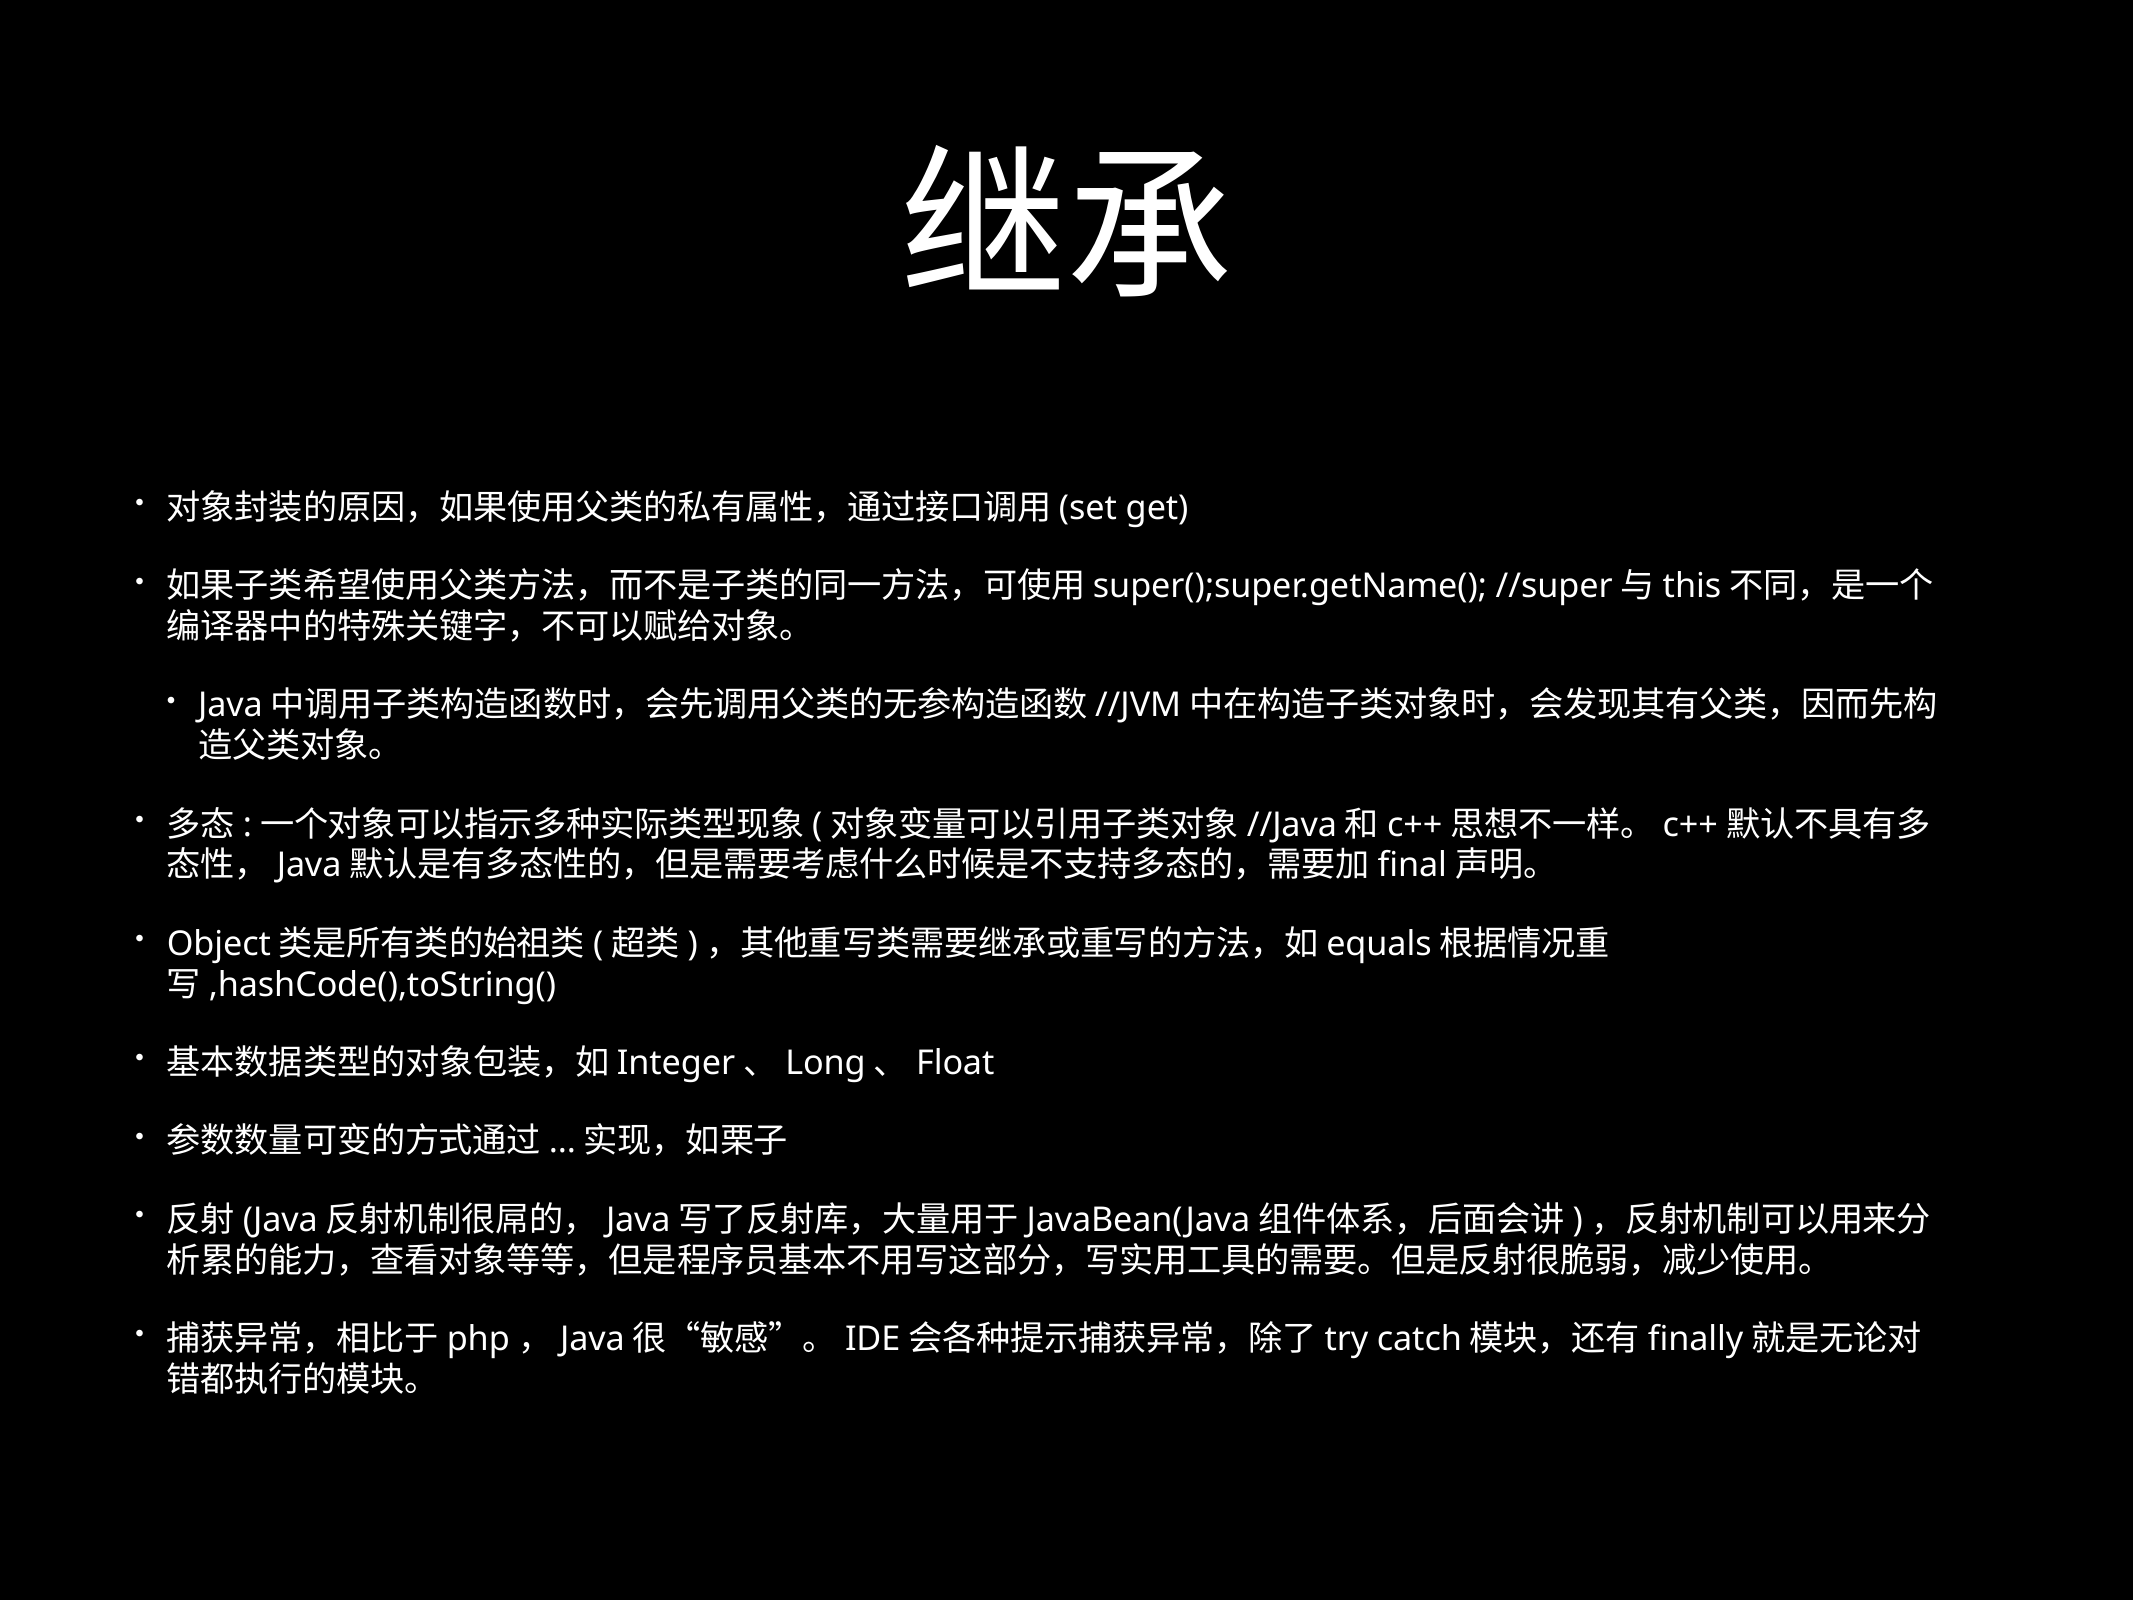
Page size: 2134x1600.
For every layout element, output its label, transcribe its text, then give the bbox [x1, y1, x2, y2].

list 对象封装的原因，如果使用父类的私有属性，通过接口调用(set get) 如果子类希望使用父类方法，而不是子类的同一方法，可使用super();super.getName(); //super与this不同，是一个编译器中的特殊关键字，不可以赋给对象。 Java中调用子类构造函数时，会先调用父类的无参构造函数//JVM中在构造子类对象时，会发现其有父类，因而先构造父类对象。 多态:一个对象可以指示多种实际类型现象(对象变量可以引用子类对象//Java和c++思想不一样。c++默认不具有多态性，Java默认是有多态性的，但是需要考虑什么时候是不支持多态的，需要加final声明。 Object类是所有类的始祖类(超类)，其他重写类需要继承或重写的方法，如equals根据情况重写,hashCode(),toString() 基本数据类型的对象包装，如Integer、Long、Float 参数数量可变的方式通过...实现，如栗子 反射(Java反射机制很屌的，Java写了反射库，大量用于JavaBean(Java组件体系，后面会讲)，反射机制可以用来分析累的能力，查看对象等等，但是程序员基本不用写这部分，写实用工具的需要。但是反射很脆弱，减少使用。 捕获异常，相比于php，Java很“敏感”。IDE会各种提示捕获异常，除了try catch模块，还有finally就是无论对错都执行的模块。 [126, 425, 1949, 1458]
title 继承 [155, 41, 1978, 397]
